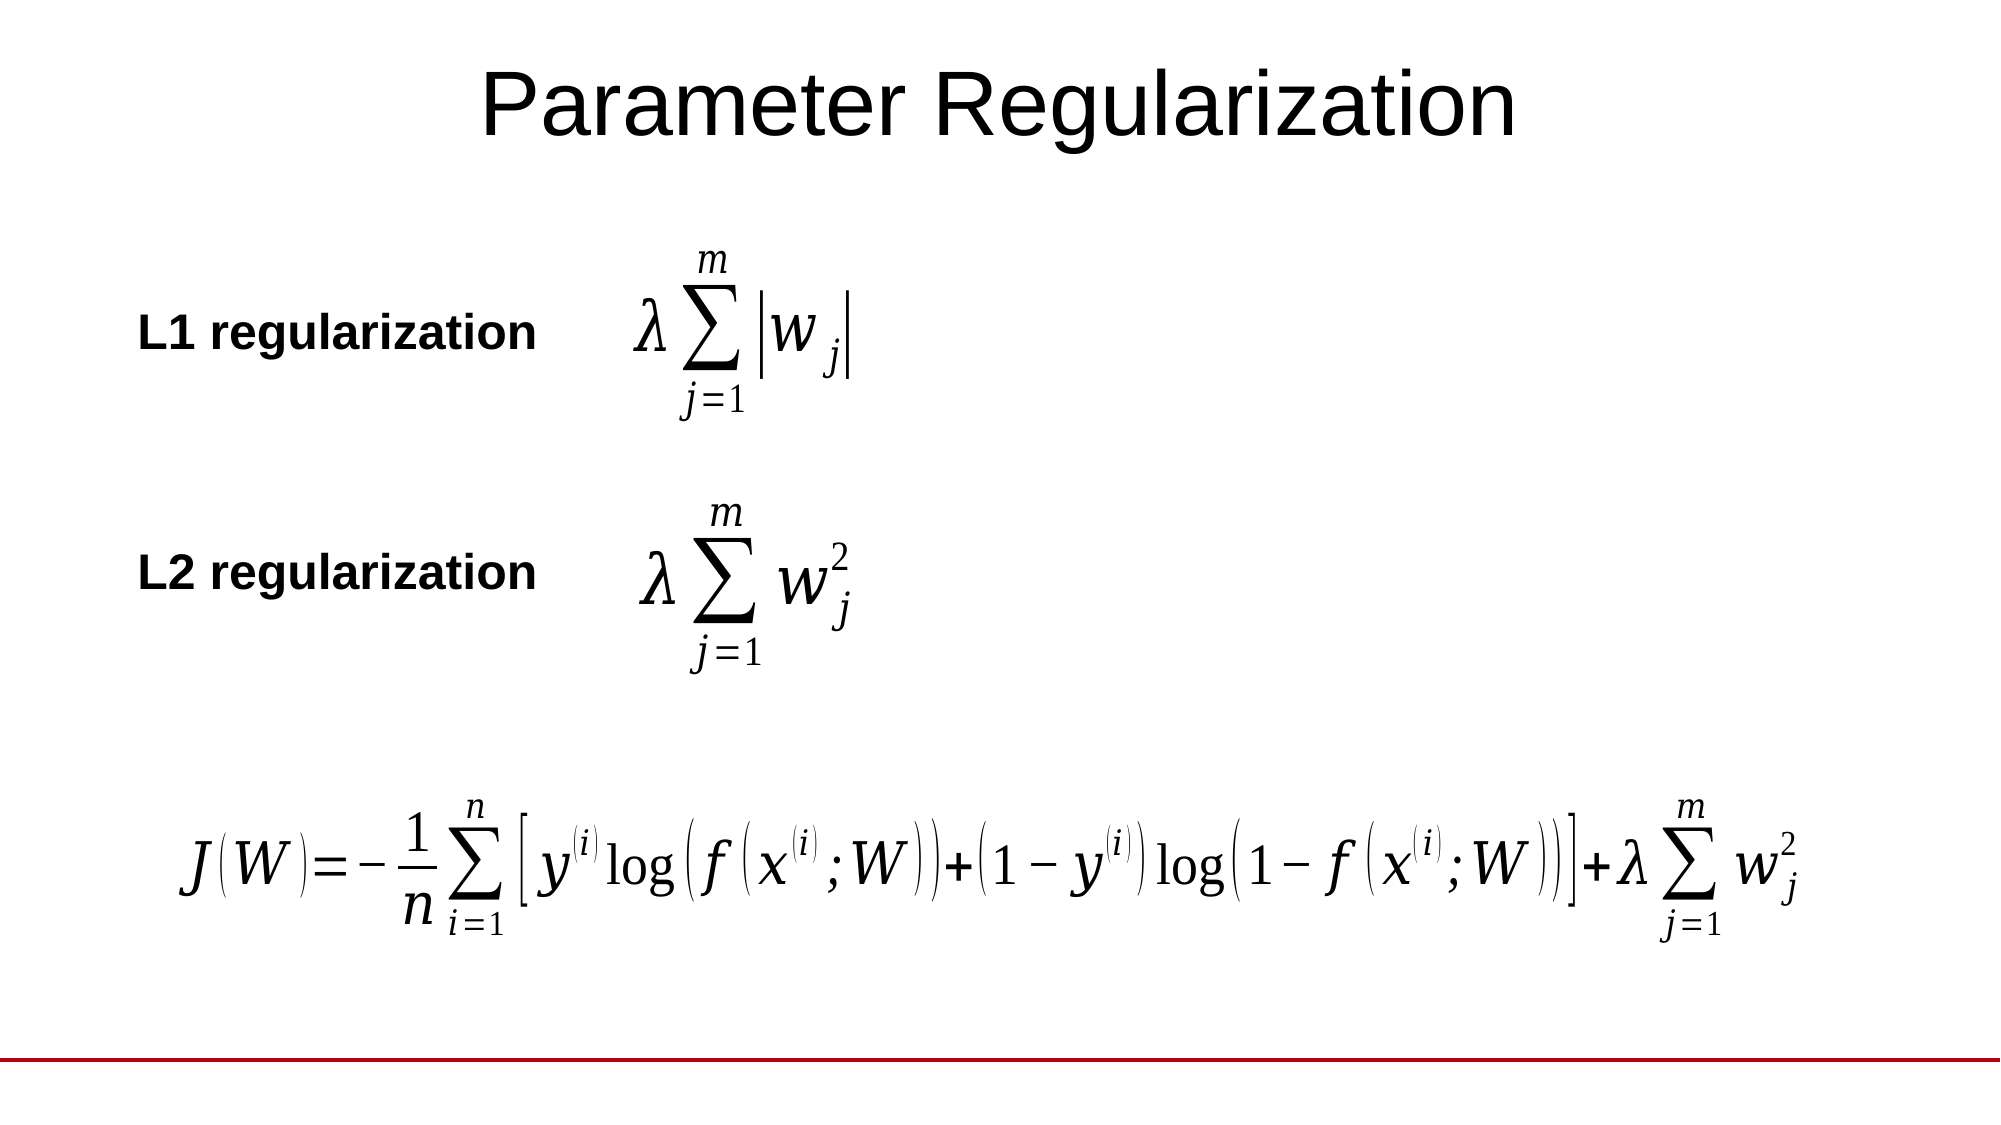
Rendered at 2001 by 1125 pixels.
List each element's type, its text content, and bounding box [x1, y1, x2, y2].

title Parameter Regularization [419, 44, 1581, 159]
list L1 regularization L2 regularization [137, 299, 1168, 1014]
